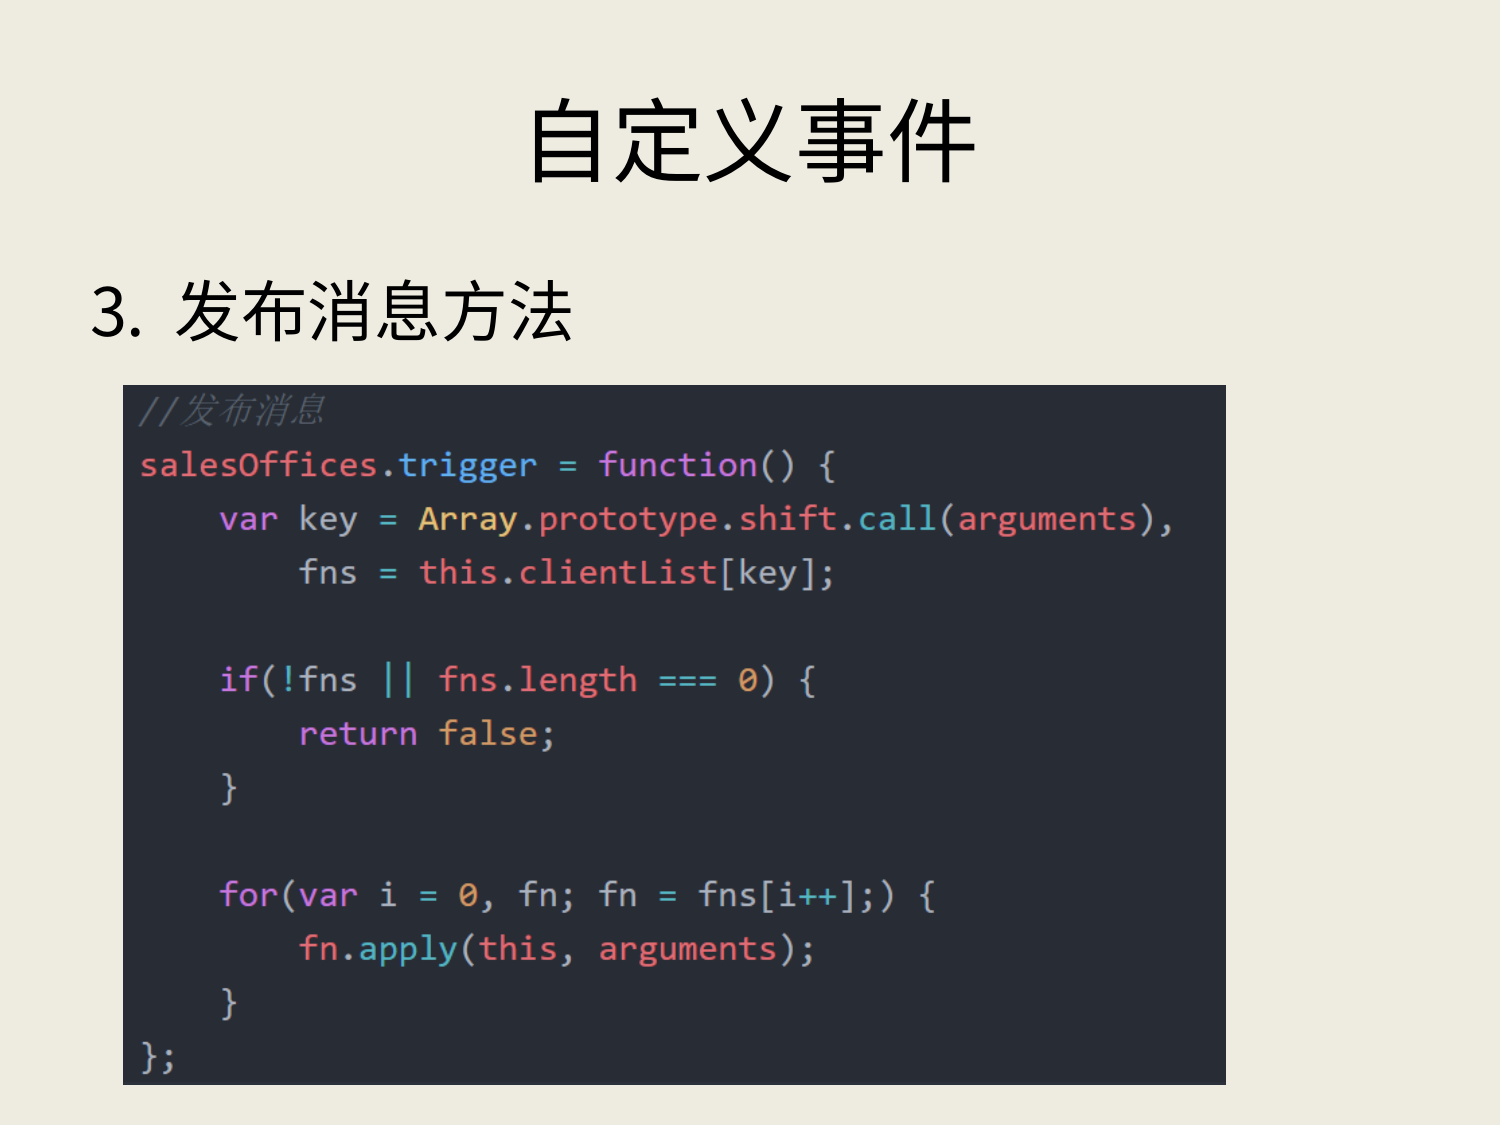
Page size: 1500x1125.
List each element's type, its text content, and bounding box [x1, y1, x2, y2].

list 发布消息方法 [75, 262, 1425, 1005]
title 自定义事件 [75, 45, 1425, 233]
picture [123, 385, 1226, 1086]
